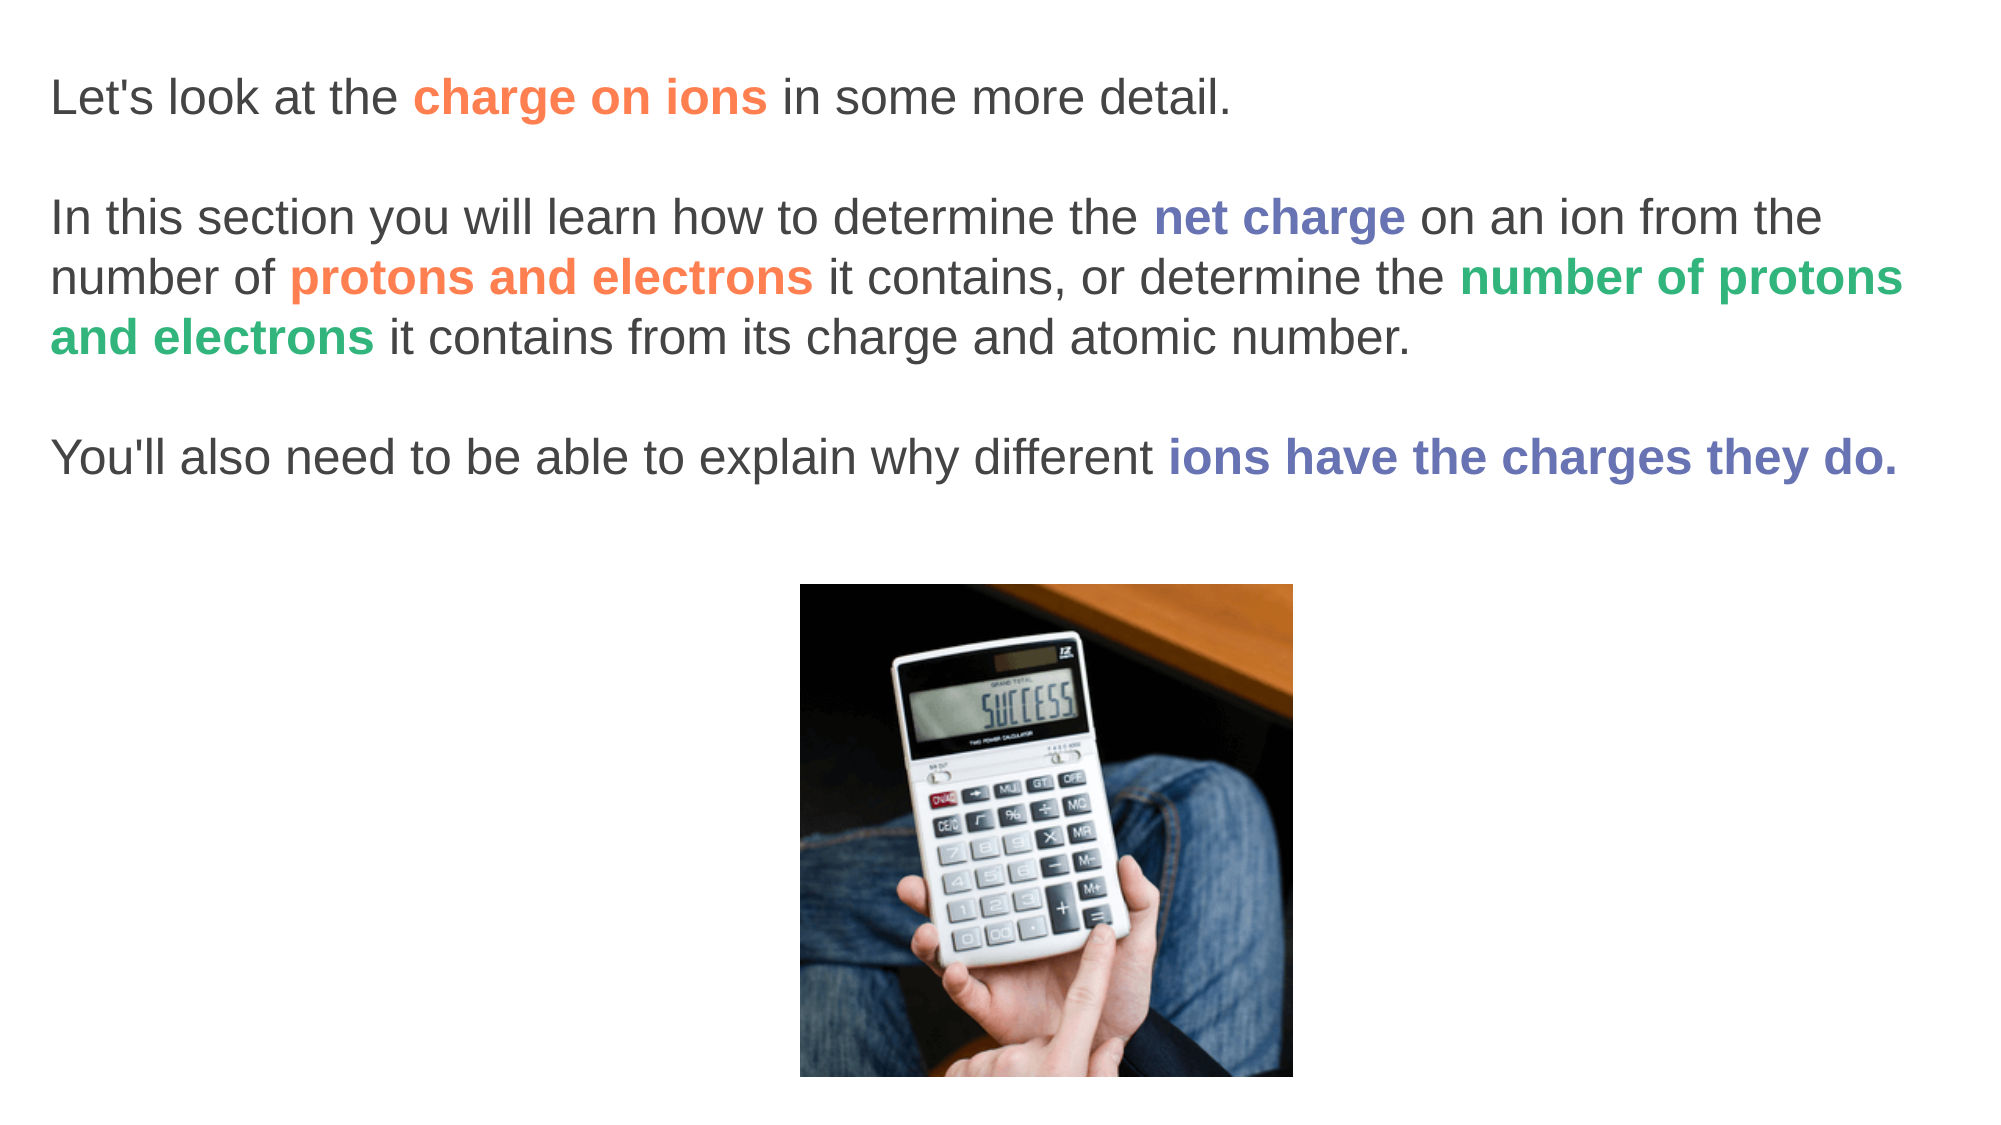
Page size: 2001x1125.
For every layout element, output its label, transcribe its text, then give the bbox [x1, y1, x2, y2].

picture [800, 584, 1293, 1077]
text_box Let's look at the charge on ions in some more detail. In this section you will learn how to determine the net charge on an ion from the number of protons and electrons it contains, or determine the number of protons and electrons it contains from its charge and atomic number. You'll also need to be able to explain why different ions have the charges they do. [35, 56, 1959, 492]
